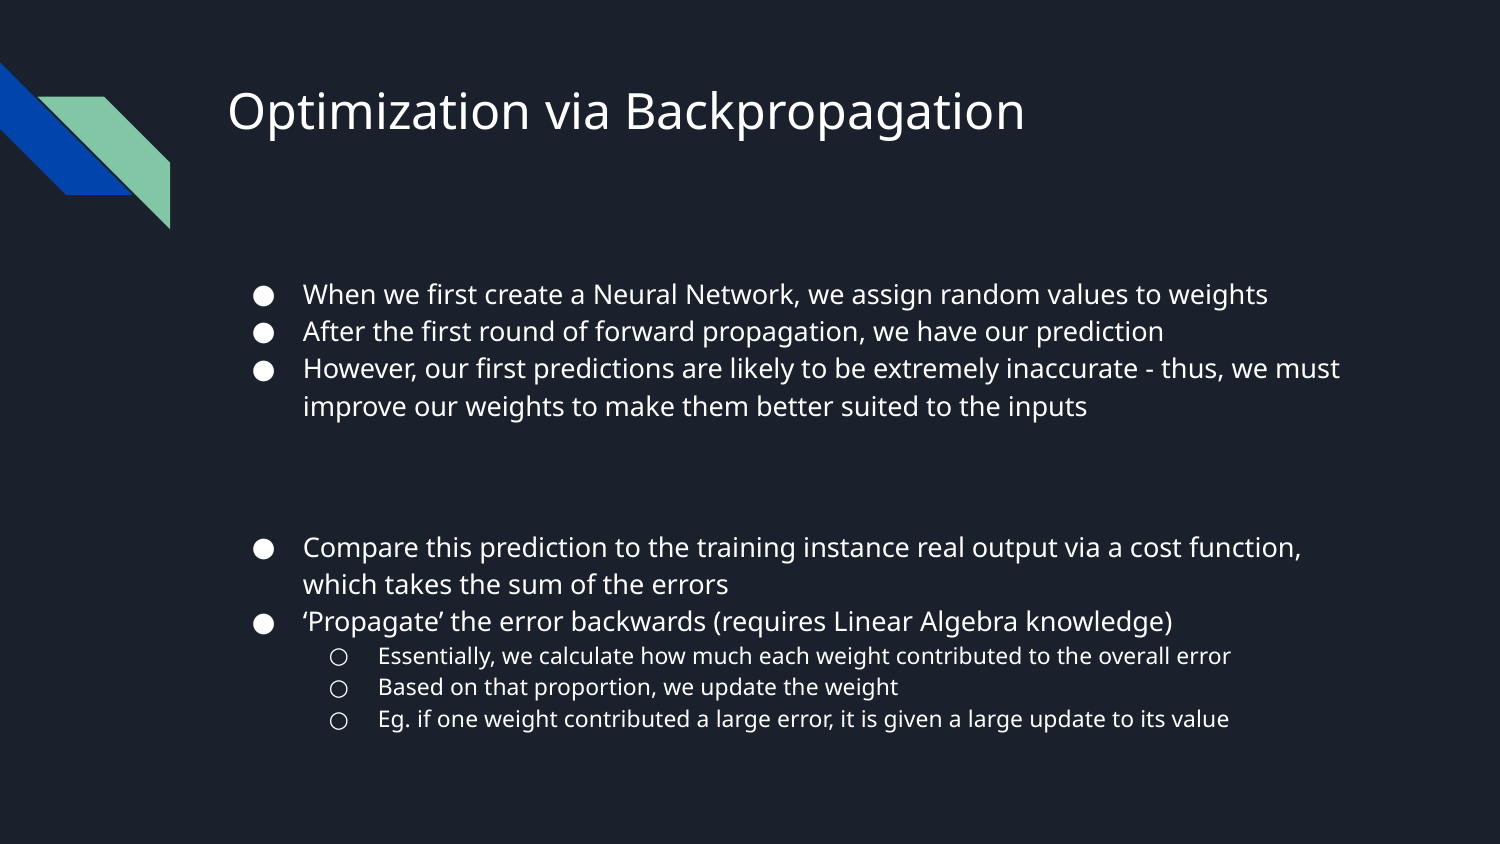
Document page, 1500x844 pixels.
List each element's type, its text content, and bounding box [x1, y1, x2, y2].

list When we first create a Neural Network, we assign random values to weights After the first round of forward propagation, we have our prediction However, our first predictions are likely to be extremely inaccurate - thus, we must improve our weights to make them better suited to the inputs Compare this prediction to the training instance real output via a cost function, which takes the sum of the errors ‘Propagate’ the error backwards (requires Linear Algebra knowledge) Essentially, we calculate how much each weight contributed to the overall error Based on that proportion, we update the weight Eg. if one weight contributed a large error, it is given a large update to its value [212, 257, 1368, 788]
title Optimization via Backpropagation [212, 64, 1368, 215]
